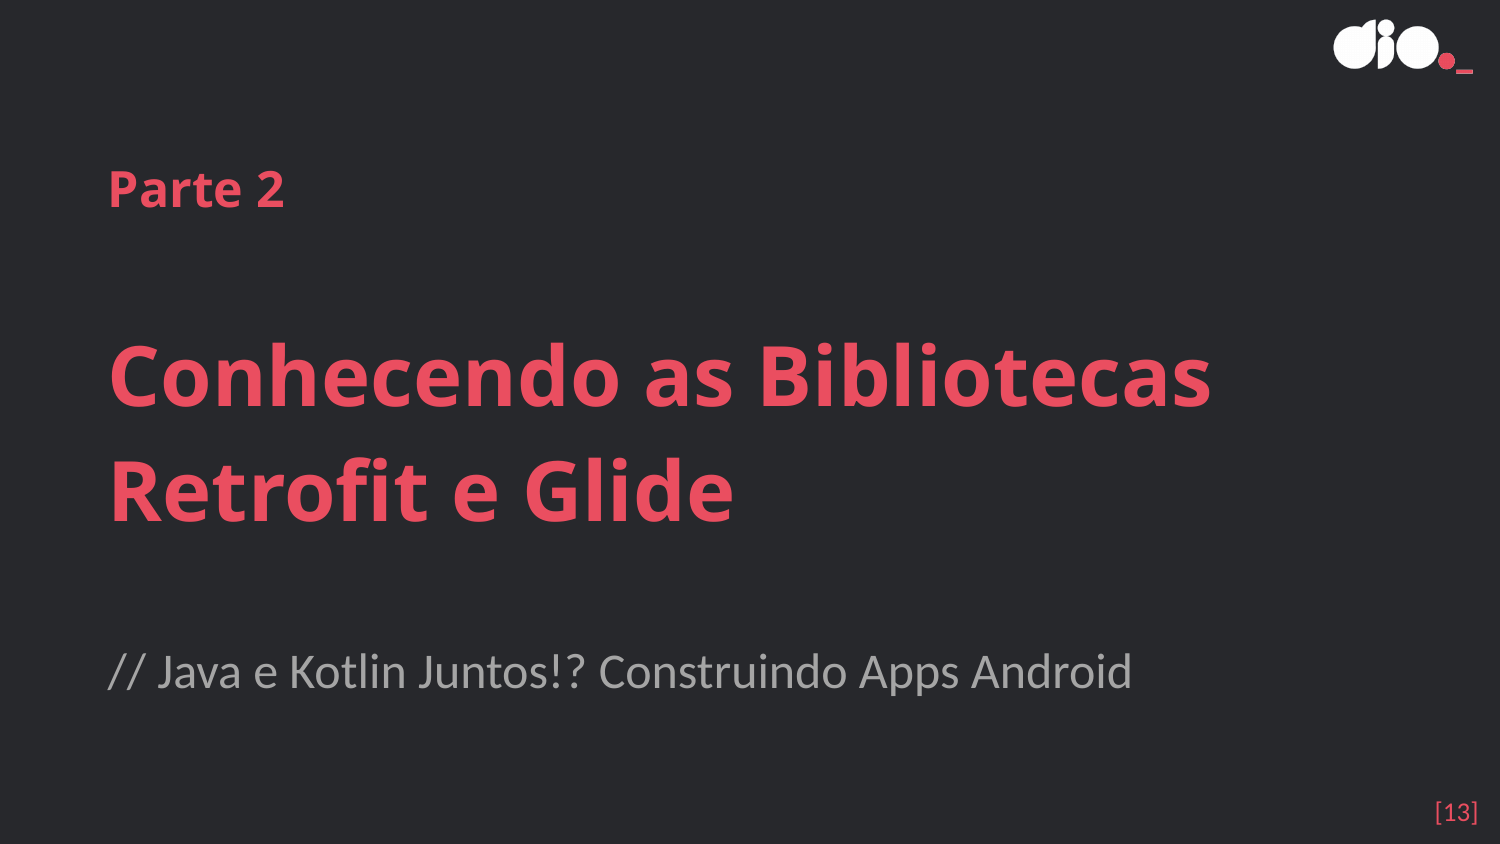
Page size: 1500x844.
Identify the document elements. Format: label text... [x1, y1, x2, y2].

text_box Parte 2 [92, 142, 1309, 223]
slide_number [‹#›] [1403, 779, 1494, 844]
picture [1332, 19, 1474, 75]
text_box // Java e Kotlin Juntos!? Construindo Apps Android [92, 635, 1309, 701]
text_box Conhecendo as Bibliotecas Retrofit e Glide [92, 292, 1309, 558]
